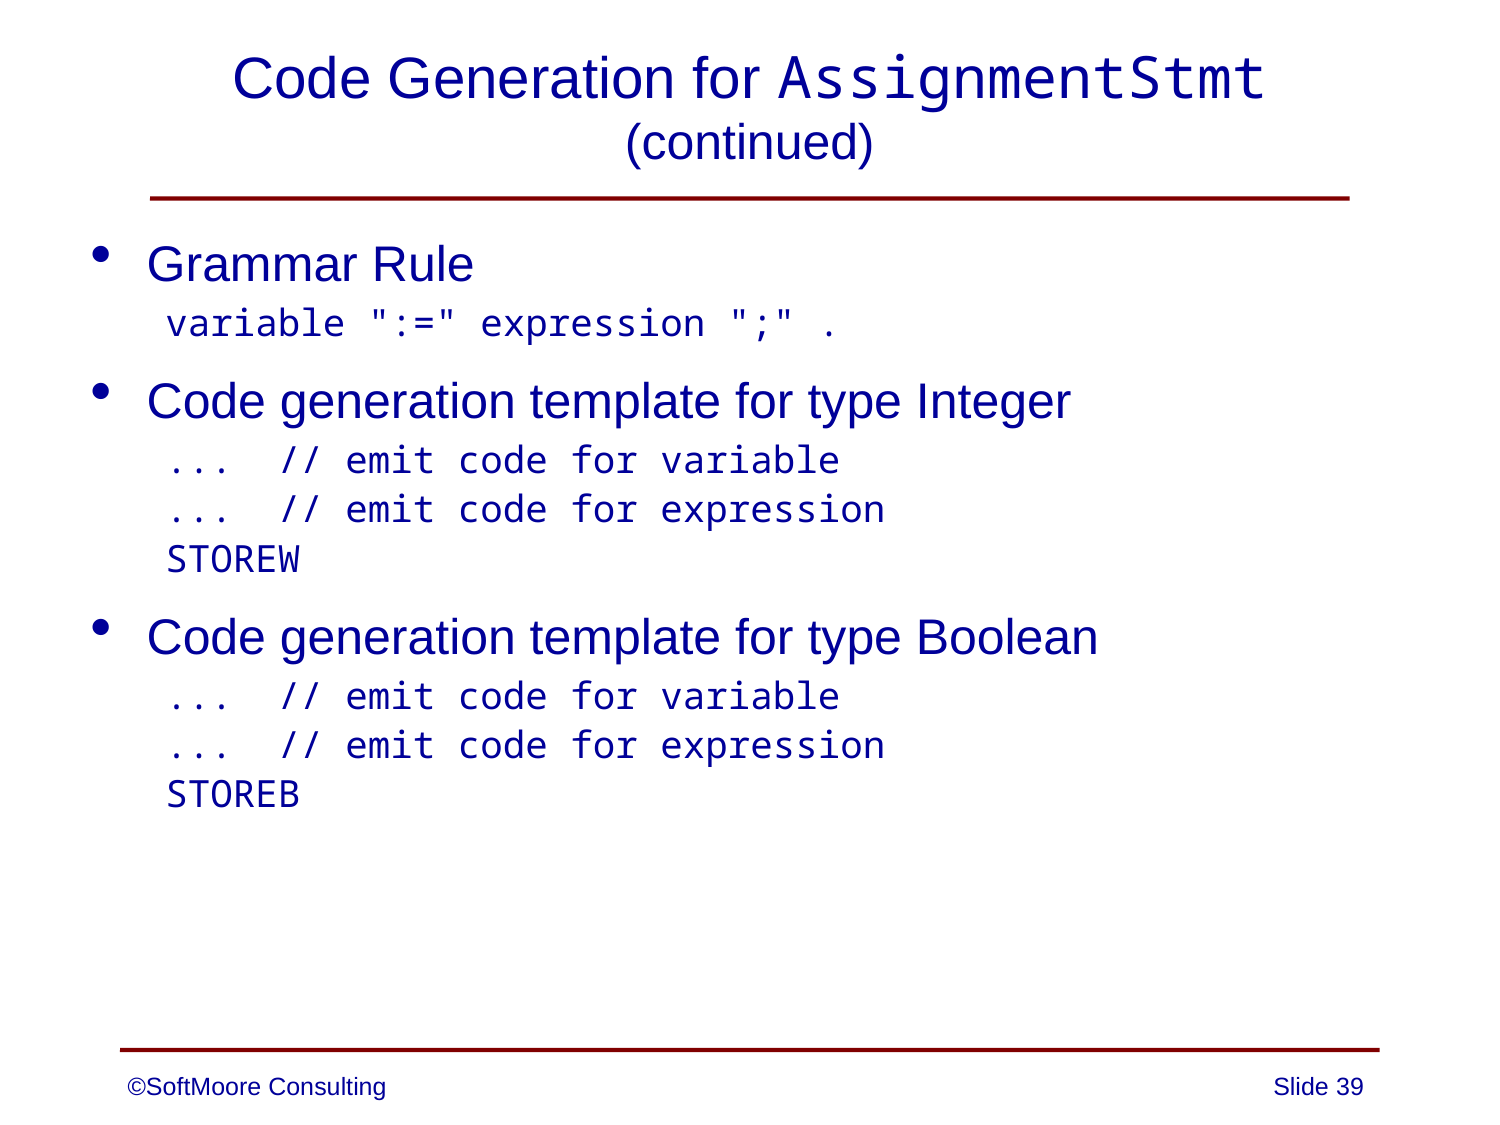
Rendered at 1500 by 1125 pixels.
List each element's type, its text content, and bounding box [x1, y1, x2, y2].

slide_number Slide 39 [1078, 1061, 1380, 1109]
footer ©SoftMoore Consulting [111, 1061, 563, 1109]
title Code Generation for AssignmentStmt (continued) [149, 22, 1350, 188]
list Grammar Rule variable ":=" expression ";" . Code generation template for type Integer ... // emit code for variable ... // emit code for expression STOREW Code generation template for type Boolean ... // emit code for variable ... // emit code for expression STOREB [74, 223, 1425, 1034]
